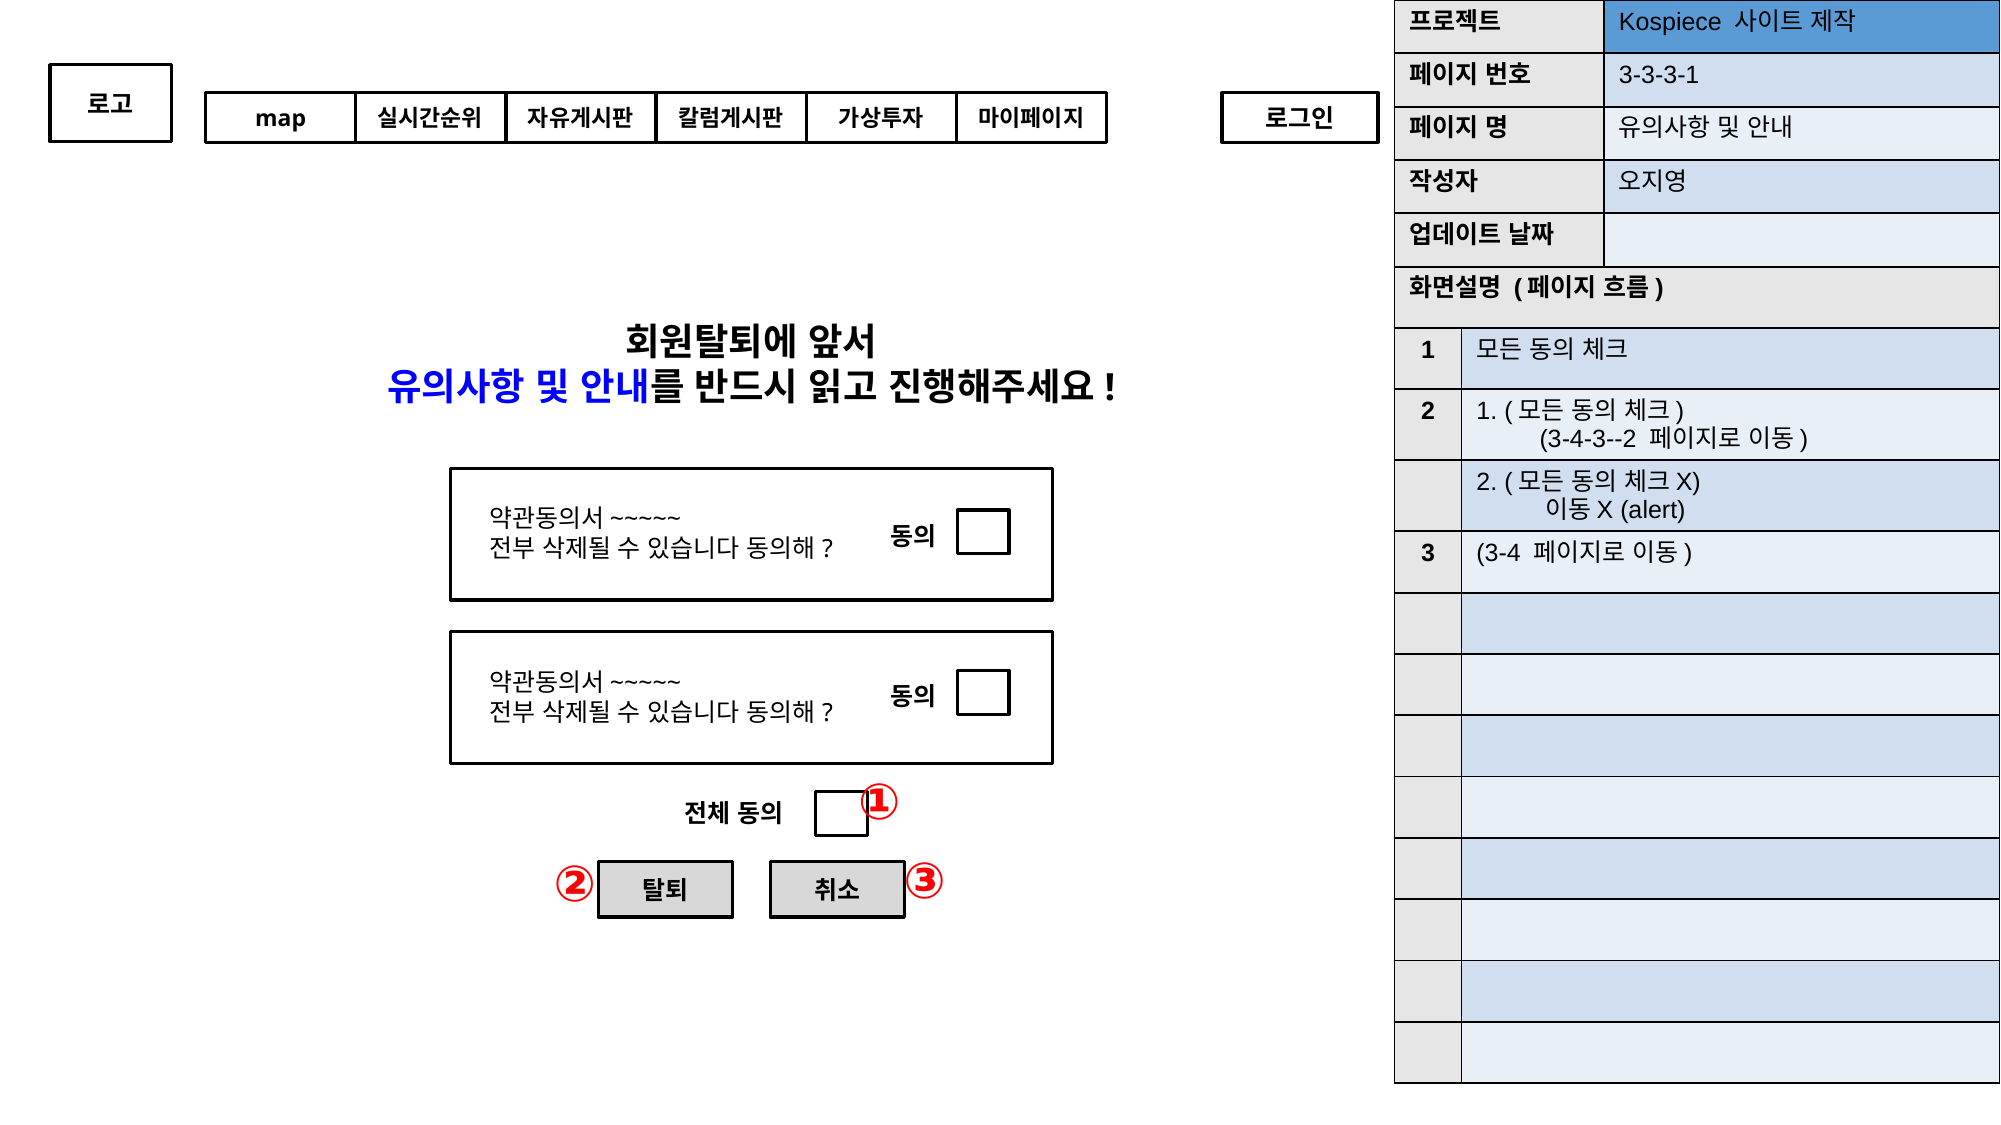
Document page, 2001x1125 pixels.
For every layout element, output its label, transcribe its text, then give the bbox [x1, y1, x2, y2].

text_box 회원탈퇴에 앞서 유의사항 및 안내를 반드시 읽고 진행해주세요! [320, 335, 1182, 391]
table_cell [1462, 655, 1999, 714]
table_cell 오지영 [1605, 161, 1999, 212]
text_box 동의 [888, 507, 962, 563]
text_box [833, 791, 843, 836]
table_cell 2. (모든 동의 체크X) 이동X (alert) [1462, 461, 1999, 530]
table_cell 3-3-3-1 [1605, 54, 1999, 106]
table_cell 1 [1395, 329, 1461, 388]
table_cell 3 [1395, 532, 1461, 592]
table_cell [1462, 777, 1999, 837]
table_cell [1395, 839, 1461, 898]
table_header 프로젝트 [1395, 1, 1603, 52]
table_cell [1462, 716, 1999, 776]
table_cell 작성자 [1395, 161, 1603, 212]
table_cell [1395, 594, 1461, 653]
table_header Kospiece 사이트 제작 [1605, 1, 1999, 52]
text_box [450, 468, 1053, 600]
text_box 로그인 [1222, 92, 1379, 143]
table_header 화면설명 (페이지 흐름) [1395, 268, 1999, 327]
text_box 자유게시판 [505, 92, 656, 143]
table_cell [1395, 961, 1461, 1021]
text_box 실시간순위 [355, 92, 505, 143]
table_cell 유의사항 및 안내 [1605, 108, 1999, 159]
text_box 약관동의서~~~~~ 전부 삭제될 수 있습니다 동의해? [474, 658, 888, 735]
table_cell [1605, 214, 1999, 266]
text_box 탈퇴 [629, 861, 733, 917]
table_cell 페이지 명 [1395, 108, 1603, 159]
table_cell [1462, 839, 1999, 898]
table_cell (3-4 페이지로 이동) [1462, 532, 1999, 592]
text_box 칼럼게시판 [656, 92, 807, 143]
text_box 동의 [864, 668, 962, 724]
text_box 로고 [49, 64, 172, 142]
table_cell [1395, 716, 1461, 776]
table_cell 페이지 번호 [1395, 54, 1603, 106]
table_cell 모든 동의 체크 [1462, 329, 1999, 388]
table_cell [1395, 777, 1461, 837]
table_cell [1462, 594, 1999, 653]
text_box 마이페이지 [956, 92, 1107, 143]
text_box [962, 510, 1009, 554]
table_cell [1395, 655, 1461, 714]
text_box 약관동의서~~~~~ 전부 삭제될 수 있습니다 동의해? [474, 495, 888, 572]
text_box 취소 [770, 861, 888, 917]
text_box 가상투자 [807, 92, 956, 143]
text_box [450, 631, 1053, 764]
text_box ② [538, 843, 629, 920]
table_cell [1462, 900, 1999, 960]
table_cell [1395, 1023, 1461, 1082]
table_cell [1462, 1023, 1999, 1082]
table_cell 업데이트 날짜 [1395, 214, 1603, 266]
table_cell [1462, 961, 1999, 1021]
text_box 전체 동의 [635, 784, 833, 840]
text_box [962, 670, 1009, 715]
table_cell [1395, 900, 1461, 960]
table_cell 1. (모든 동의 체크) (3-4-3--2 페이지로 이동) [1462, 390, 1999, 459]
text_box ③ [888, 841, 979, 917]
table_cell [1395, 461, 1461, 530]
table_cell 2 [1395, 390, 1461, 459]
text_box map [205, 92, 355, 143]
text_box ① [843, 762, 934, 838]
